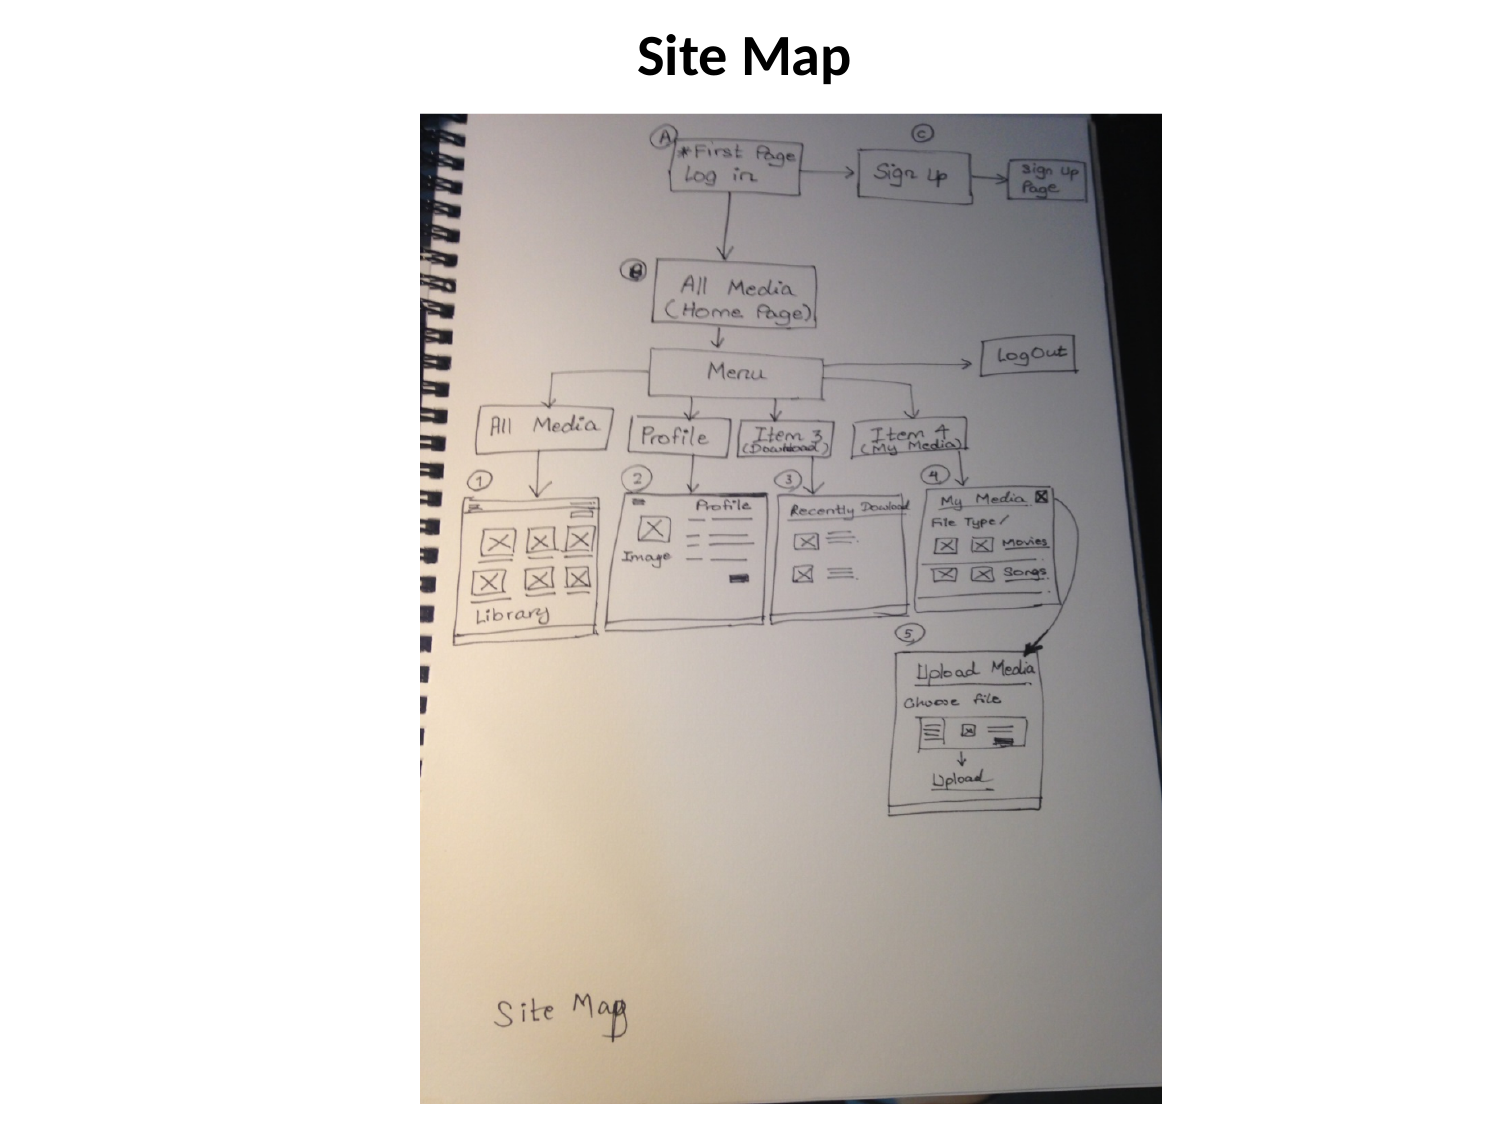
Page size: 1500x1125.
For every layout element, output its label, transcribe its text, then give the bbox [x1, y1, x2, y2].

title Site Map [608, 0, 882, 104]
picture [420, 115, 1162, 237]
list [295, 237, 1286, 980]
picture [420, 980, 1162, 1103]
